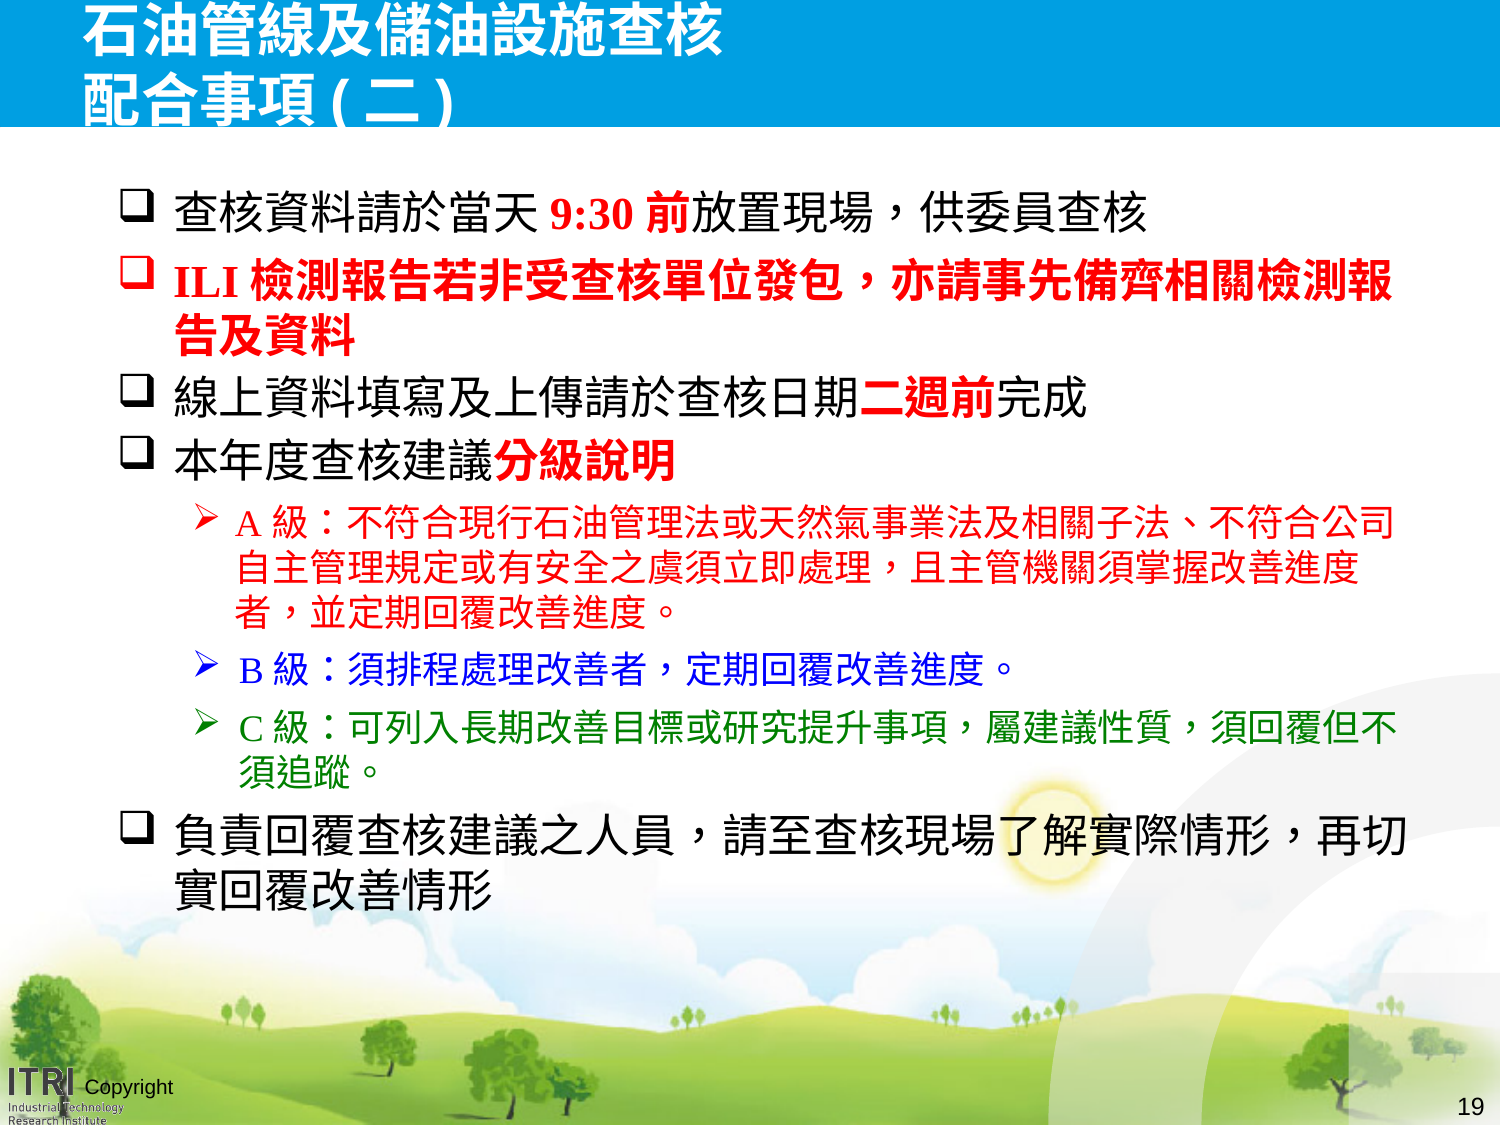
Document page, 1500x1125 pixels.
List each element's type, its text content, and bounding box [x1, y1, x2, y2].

title 石油管線及儲油設施查核 配合事項(二) [67, 0, 1487, 126]
list 查核資料請於當天9:30前放置現場，供委員查核 ILI檢測報告若非受查核單位發包，亦請事先備齊相關檢測報告及資料 線上資料填寫及上傳請於查核日期二週前完成 本年度查核建議分級說明 A級：不符合現行石油管理法或天然氣事業法及相關子法、不符合公司自主管理規定或有安全之虞須立即處理，且主管機關須掌握改善進度者，並定期回覆改善進度。 B級：須排程處理改善者，定期回覆改善進度。 C級：可列入長期改善目標或研究提升事項，屬建議性質，須回覆但不須追蹤。 負責回覆查核建議之人員，請至查核現場了解實際情形，再切實回覆改善情形 [101, 176, 1432, 955]
slide_number 19 [1406, 1085, 1500, 1125]
picture [0, 760, 1081, 1125]
picture [1202, 827, 1500, 1125]
